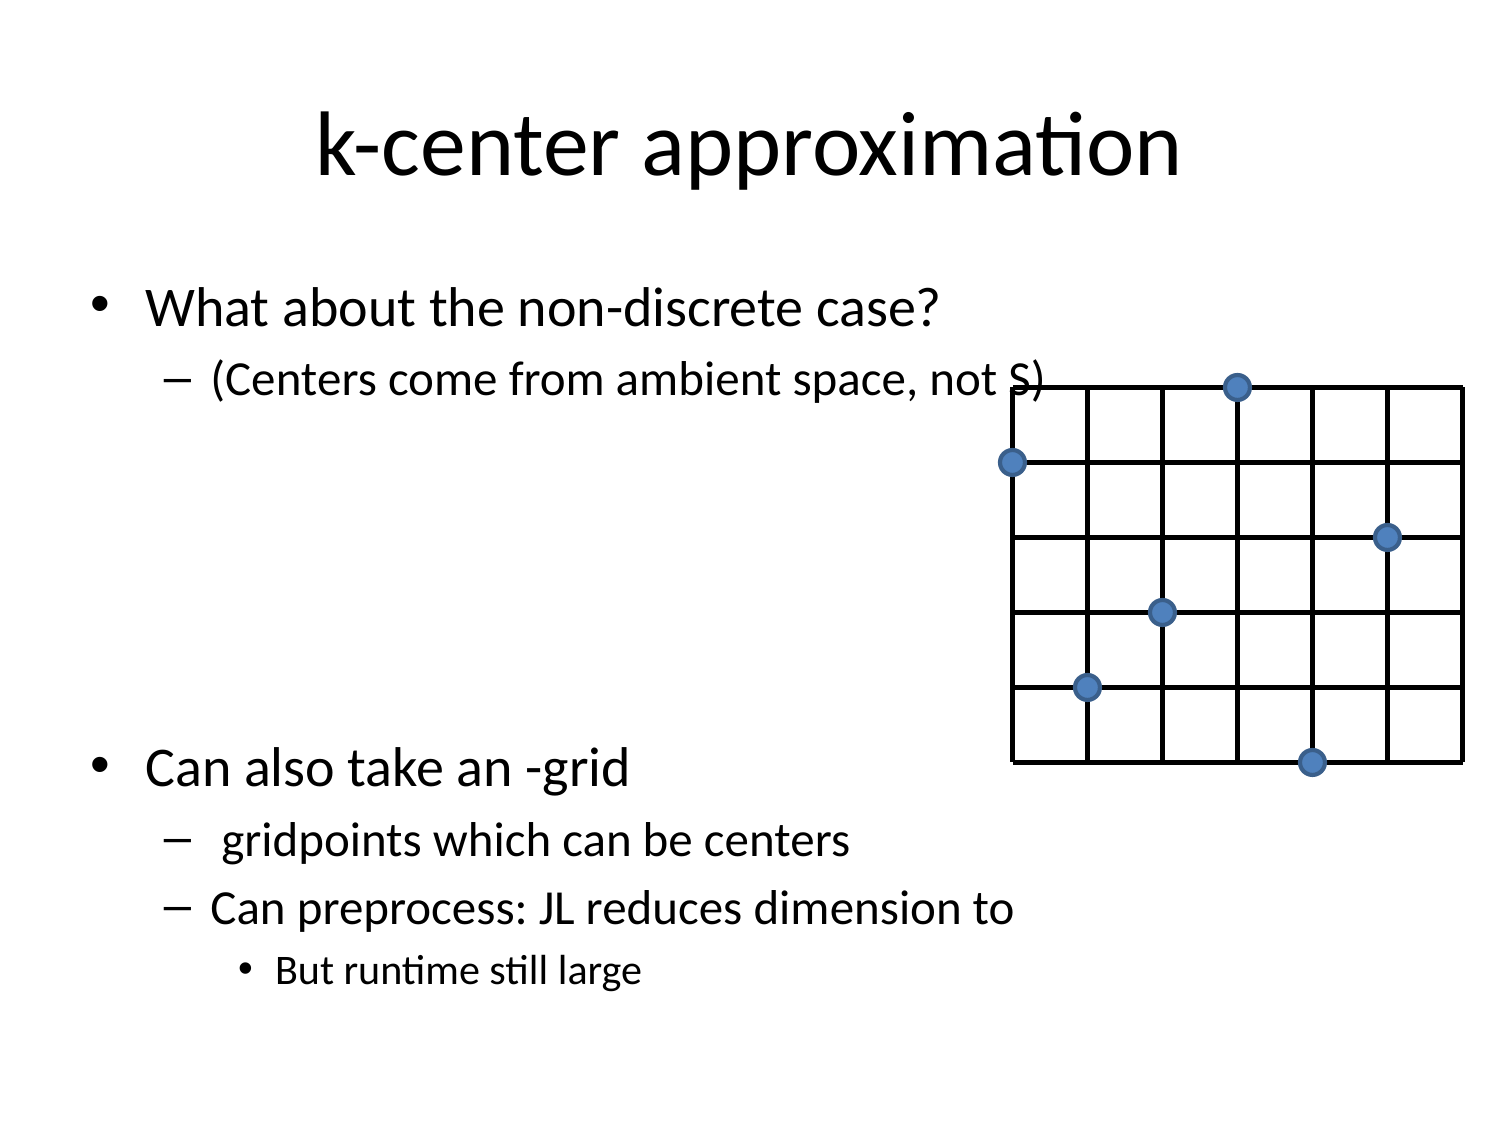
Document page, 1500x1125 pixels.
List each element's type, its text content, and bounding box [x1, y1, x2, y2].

text_box [1391, 523, 1402, 536]
text_box [1373, 523, 1383, 536]
text_box [1241, 396, 1250, 402]
text_box [997, 448, 1008, 477]
text_box [1016, 448, 1027, 461]
text_box [1300, 771, 1325, 778]
text_box [1298, 748, 1308, 761]
title k-center approximation [75, 45, 1425, 233]
text_box [1073, 673, 1083, 686]
text_box [1075, 696, 1083, 702]
text_box [1391, 546, 1400, 552]
text_box [1091, 696, 1100, 702]
text_box [1166, 621, 1175, 627]
text_box [1223, 372, 1252, 386]
text_box [1091, 673, 1102, 686]
text_box [1225, 396, 1233, 402]
text_box [1148, 598, 1158, 611]
text_box [1166, 598, 1177, 611]
text_box [1375, 546, 1383, 552]
text_box [1316, 748, 1327, 761]
text_box [1150, 621, 1158, 627]
text_box [1016, 471, 1025, 477]
